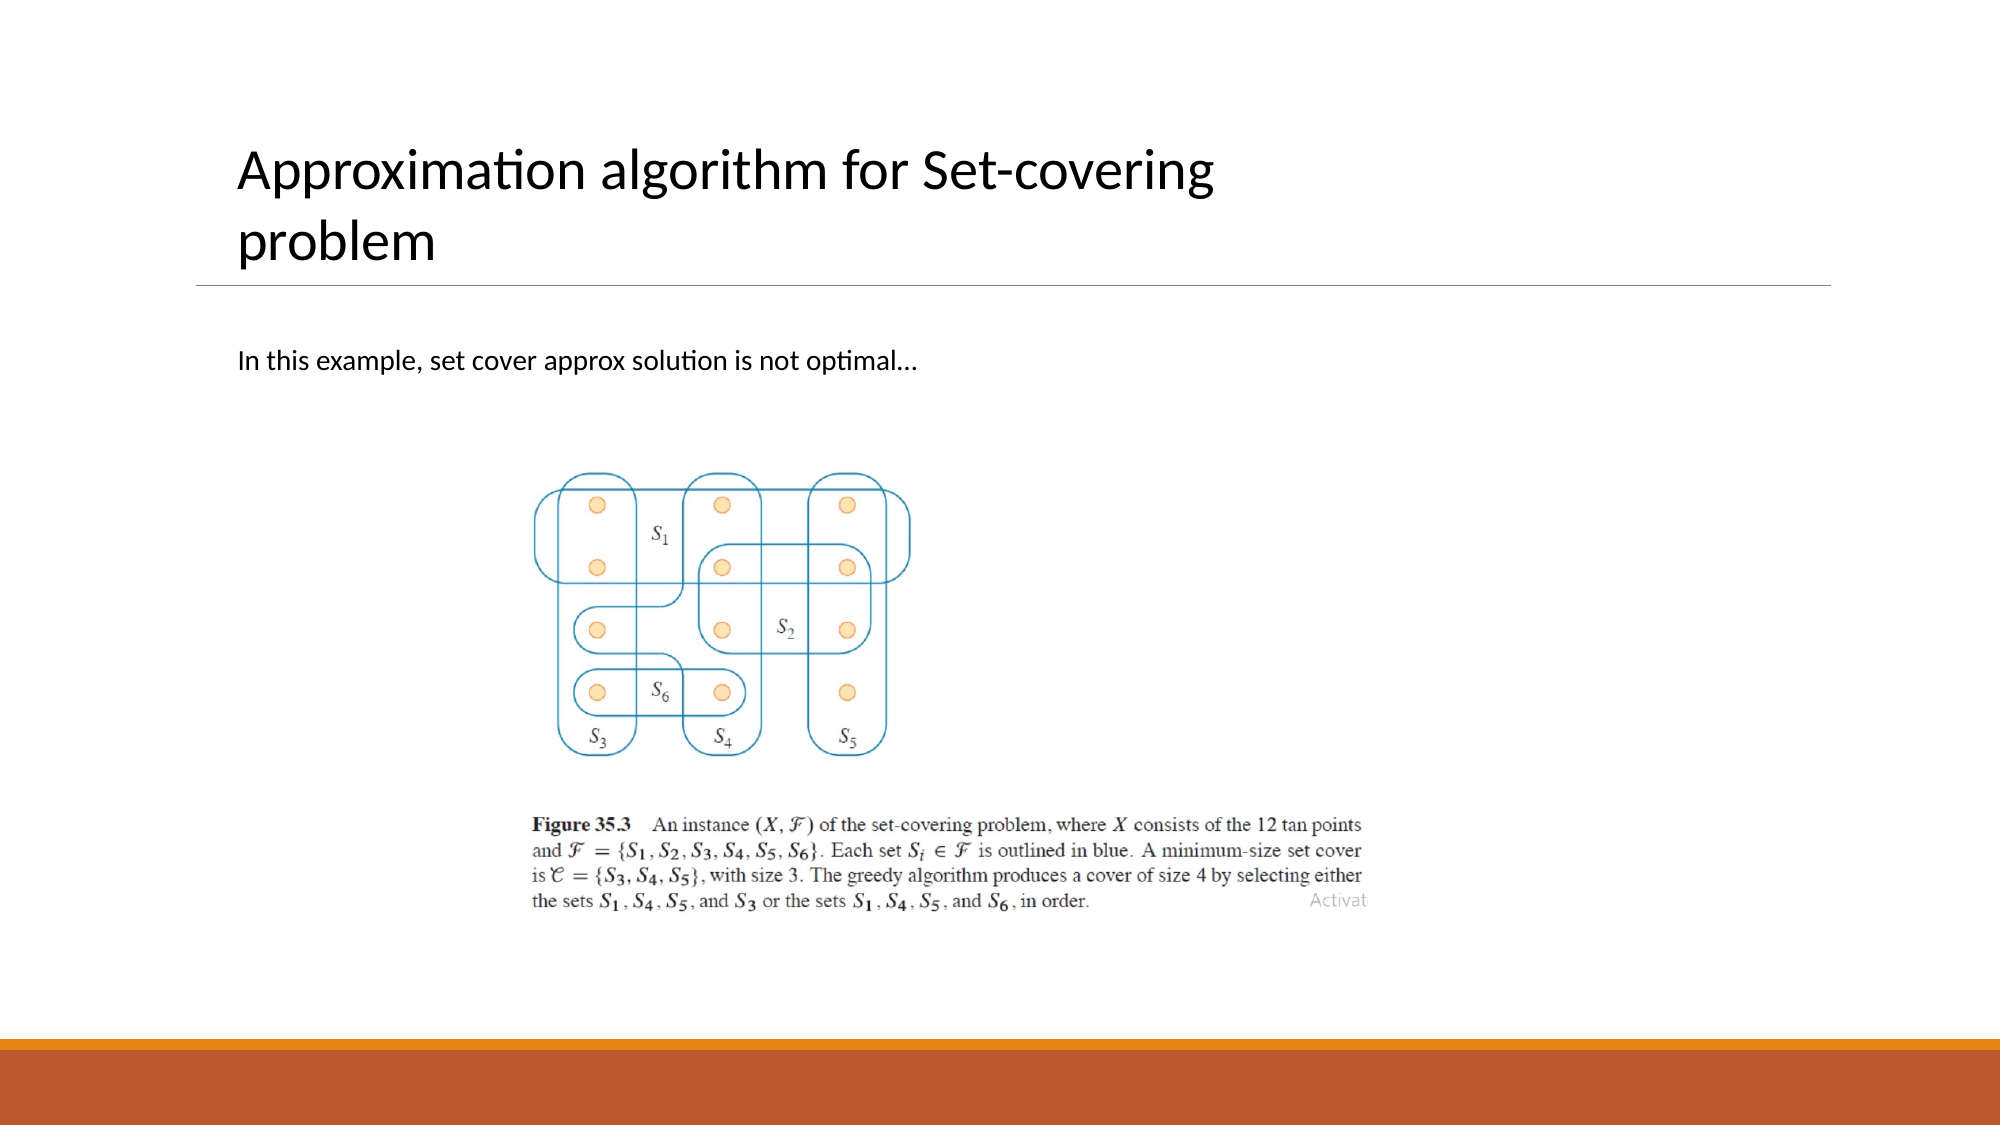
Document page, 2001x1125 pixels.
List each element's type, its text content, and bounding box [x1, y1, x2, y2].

text_box Approximation algorithm for Set-covering problem In this example, set cover approx solution is not optimal… [222, 124, 1250, 384]
picture [471, 455, 1369, 914]
